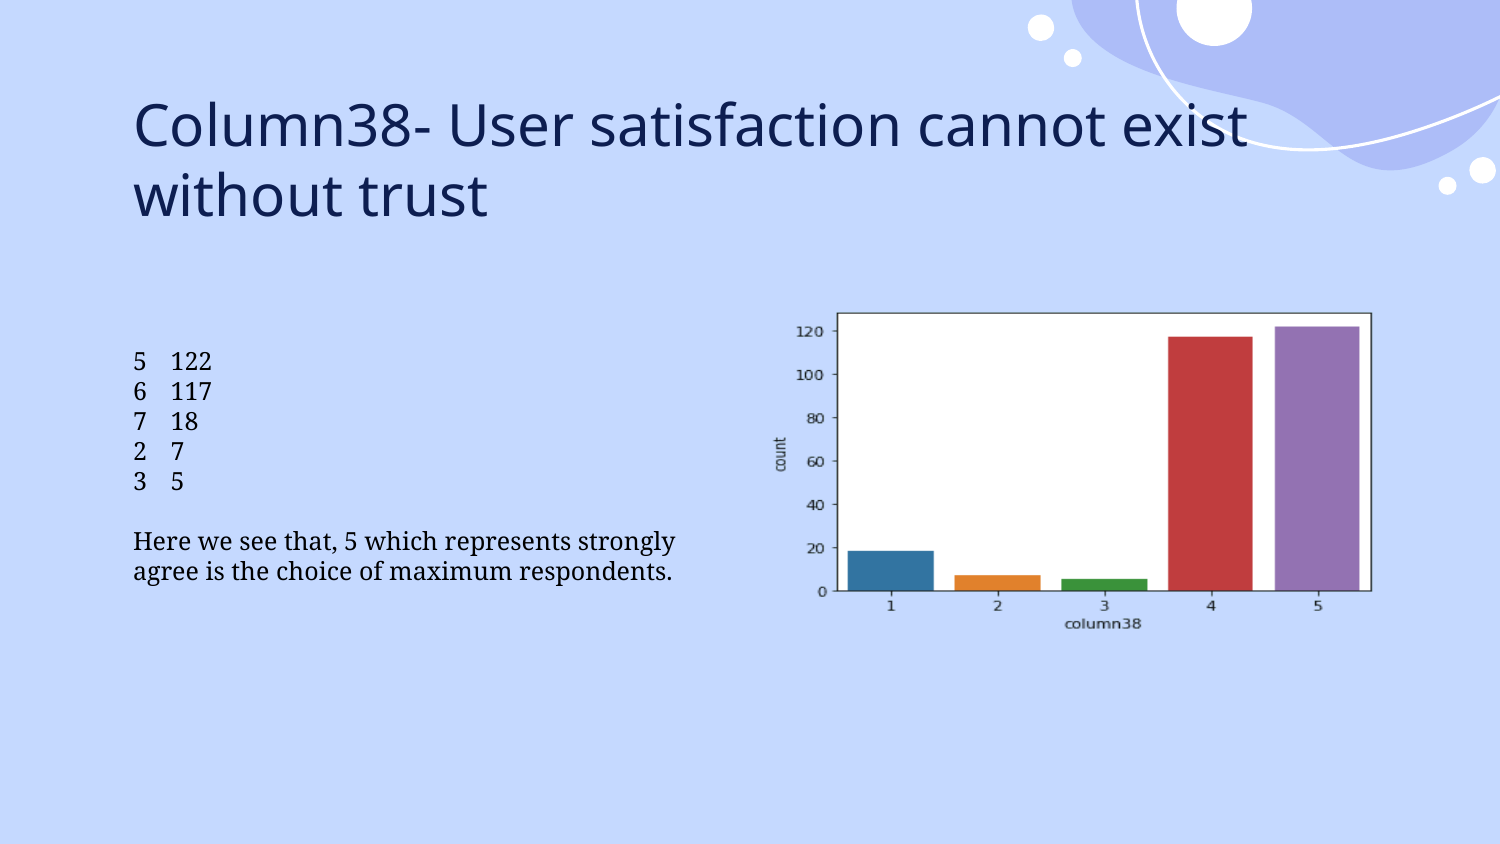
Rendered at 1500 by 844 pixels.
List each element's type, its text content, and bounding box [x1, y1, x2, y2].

picture [761, 305, 1383, 639]
title Column38- User satisfaction cannot exist without trust [118, 72, 1382, 167]
list 122 117 18 7 5 Here we see that, 5 which represents strongly agree is the choice of maximum respondents. [118, 220, 724, 703]
